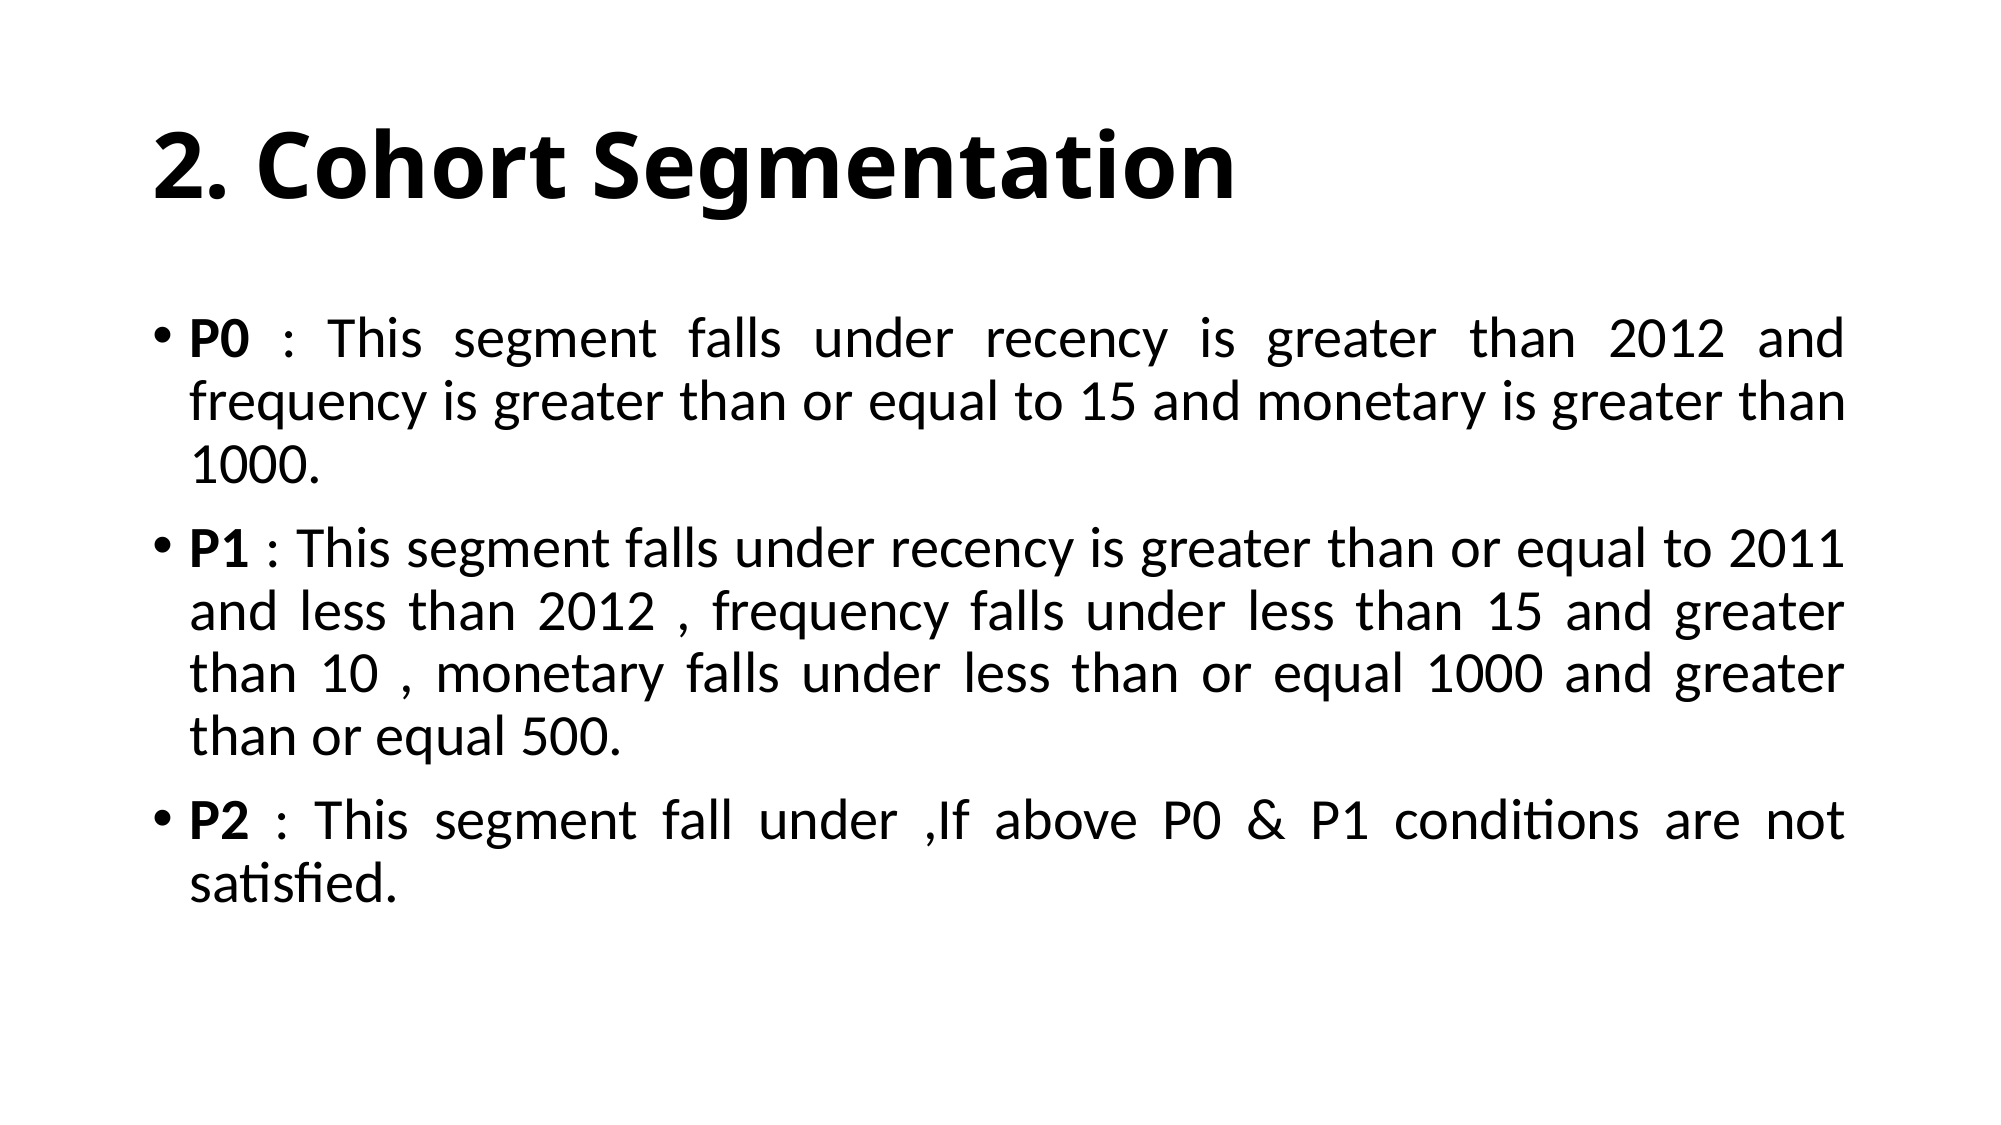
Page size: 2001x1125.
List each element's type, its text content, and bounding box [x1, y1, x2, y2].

list P0 : This segment falls under recency is greater than 2012 and frequency is greater than or equal to 15 and monetary is greater than 1000. P1 : This segment falls under recency is greater than or equal to 2011 and less than 2012 , frequency falls under less than 15 and greater than 10 , monetary falls under less than or equal 1000 and greater than or equal 500. P2 : This segment fall under ,If above P0 & P1 conditions are not satisfied. [137, 299, 1863, 1014]
title 2. Cohort Segmentation [137, 59, 1863, 278]
